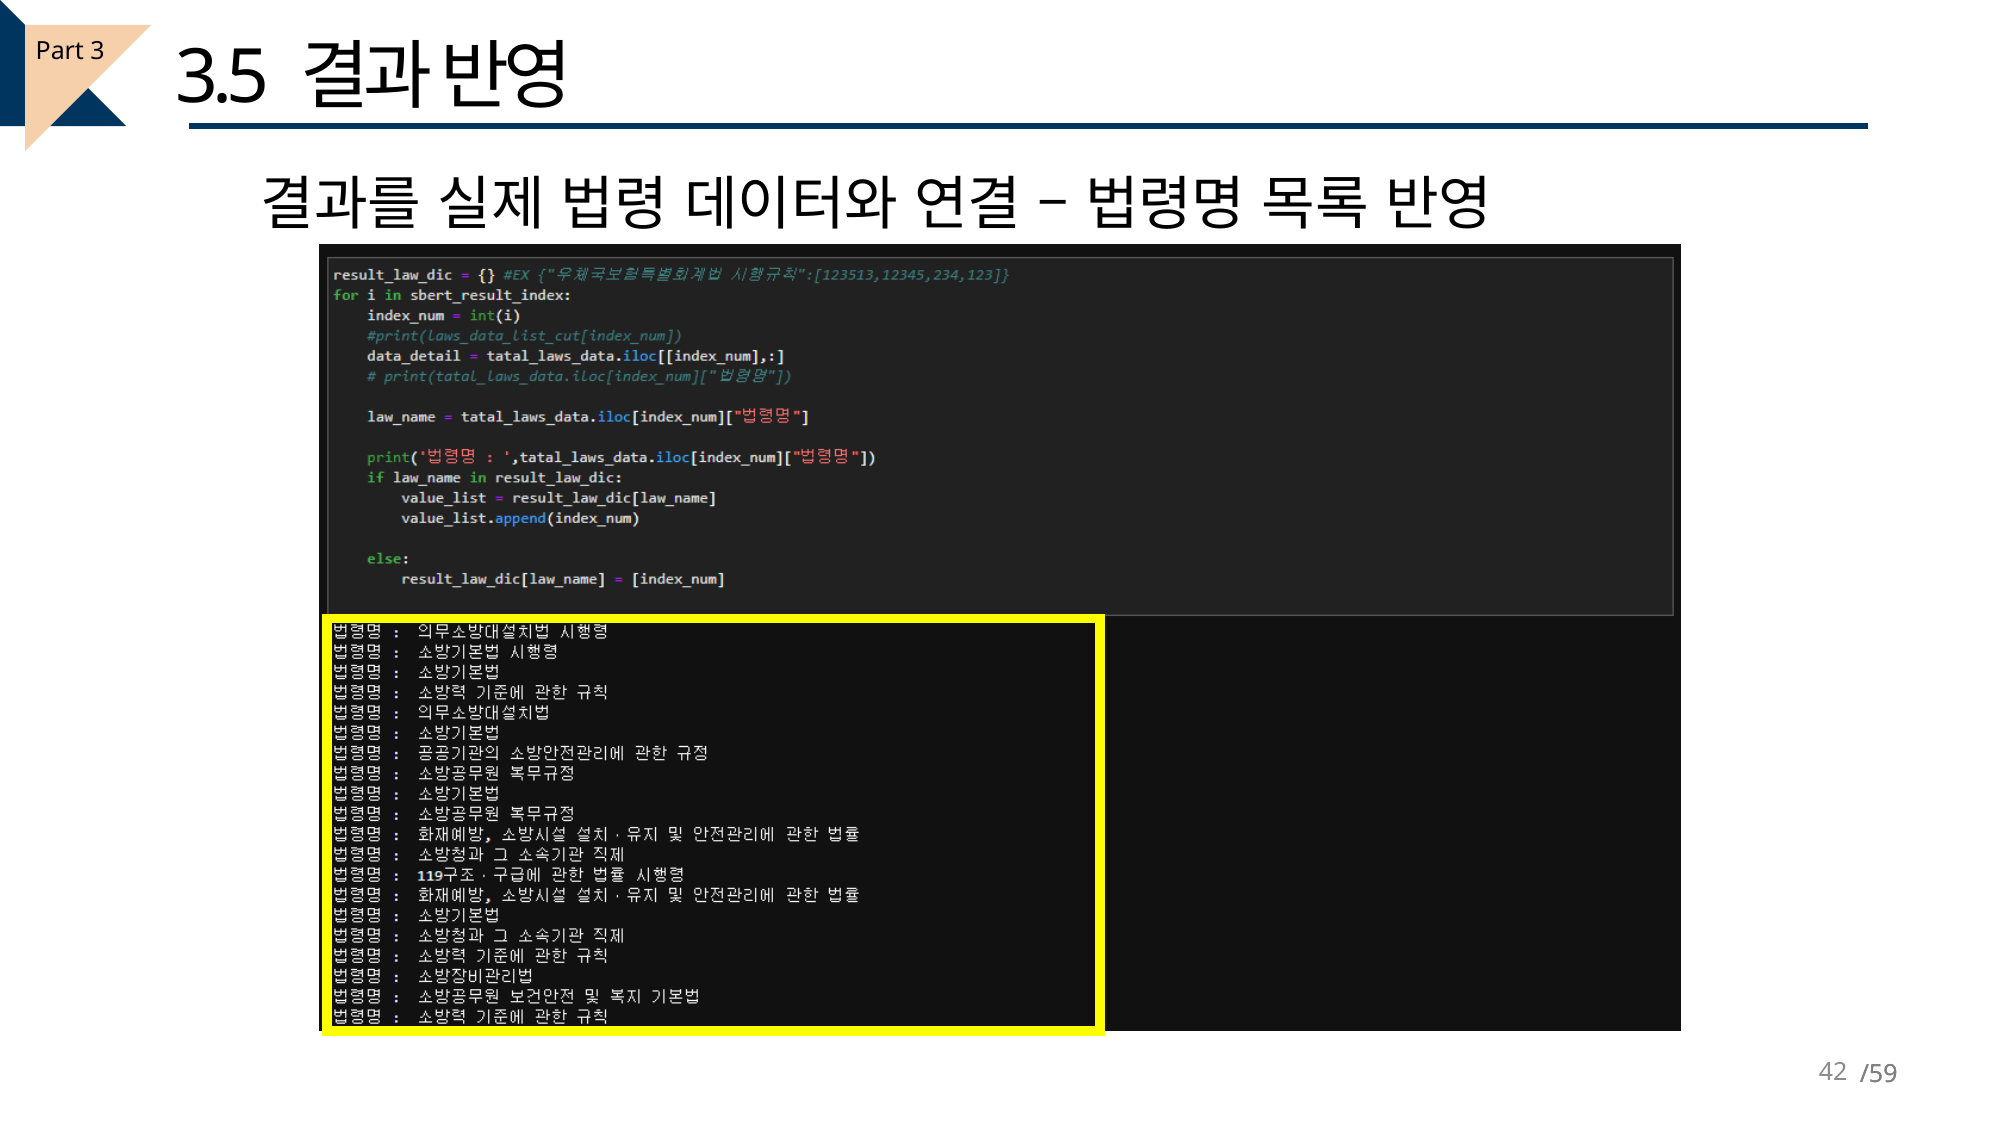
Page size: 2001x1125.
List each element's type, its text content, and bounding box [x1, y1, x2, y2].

text_box 결과를 실제 법령 데이터와 연결 – 법령명 목록 반영 [246, 159, 1508, 244]
text_box [24, 73, 105, 154]
text_box [0, 0, 25, 128]
text_box Part 3 [20, 27, 120, 73]
text_box 3.5 결과 반영 [160, 19, 588, 125]
picture [319, 244, 1681, 1031]
text_box [24, 23, 154, 58]
text_box [51, 88, 129, 128]
slide_number 42 [1412, 1042, 1863, 1103]
